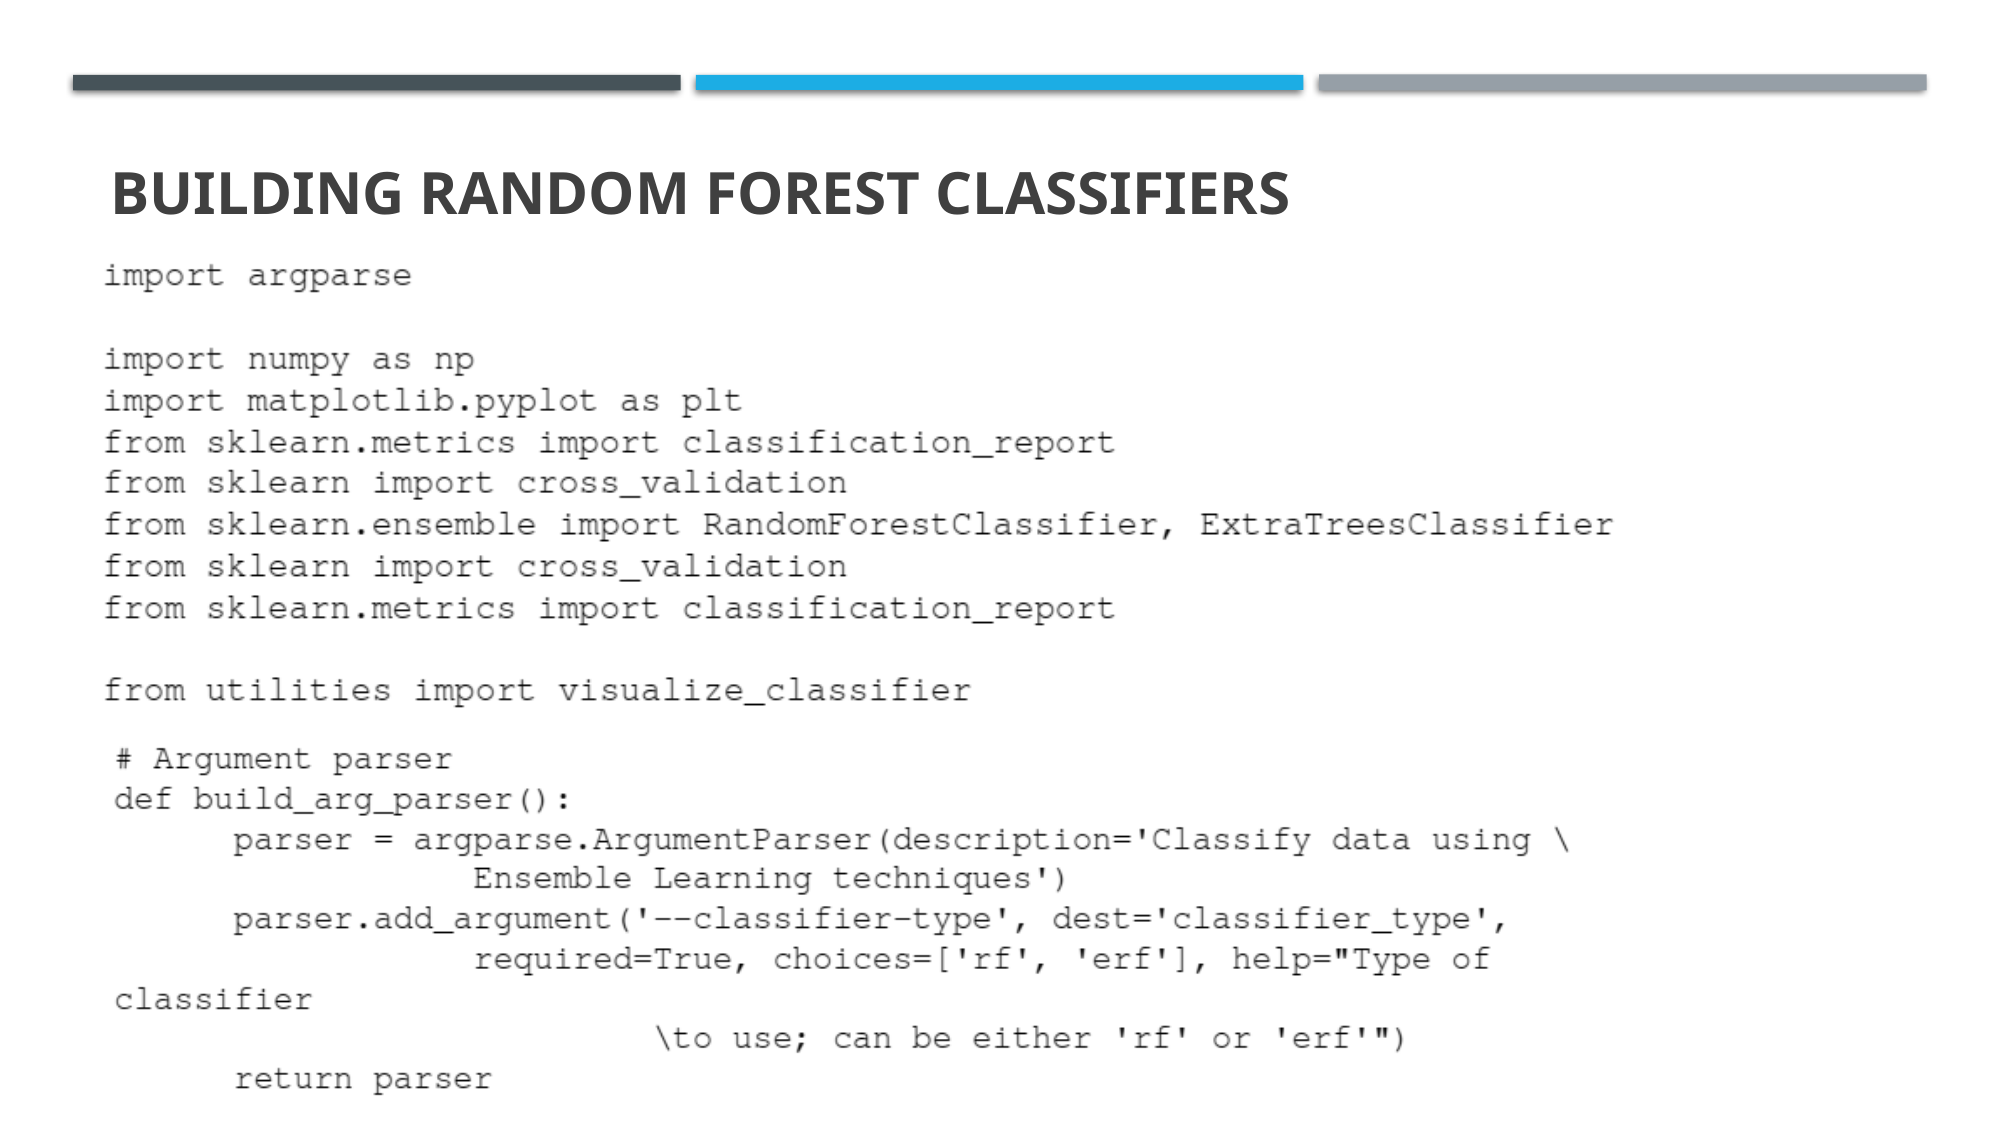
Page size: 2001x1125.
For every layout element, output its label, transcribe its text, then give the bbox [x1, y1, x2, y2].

picture [94, 730, 1590, 1108]
title Building Random Forest classifiers [95, 115, 1905, 234]
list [94, 253, 1633, 712]
